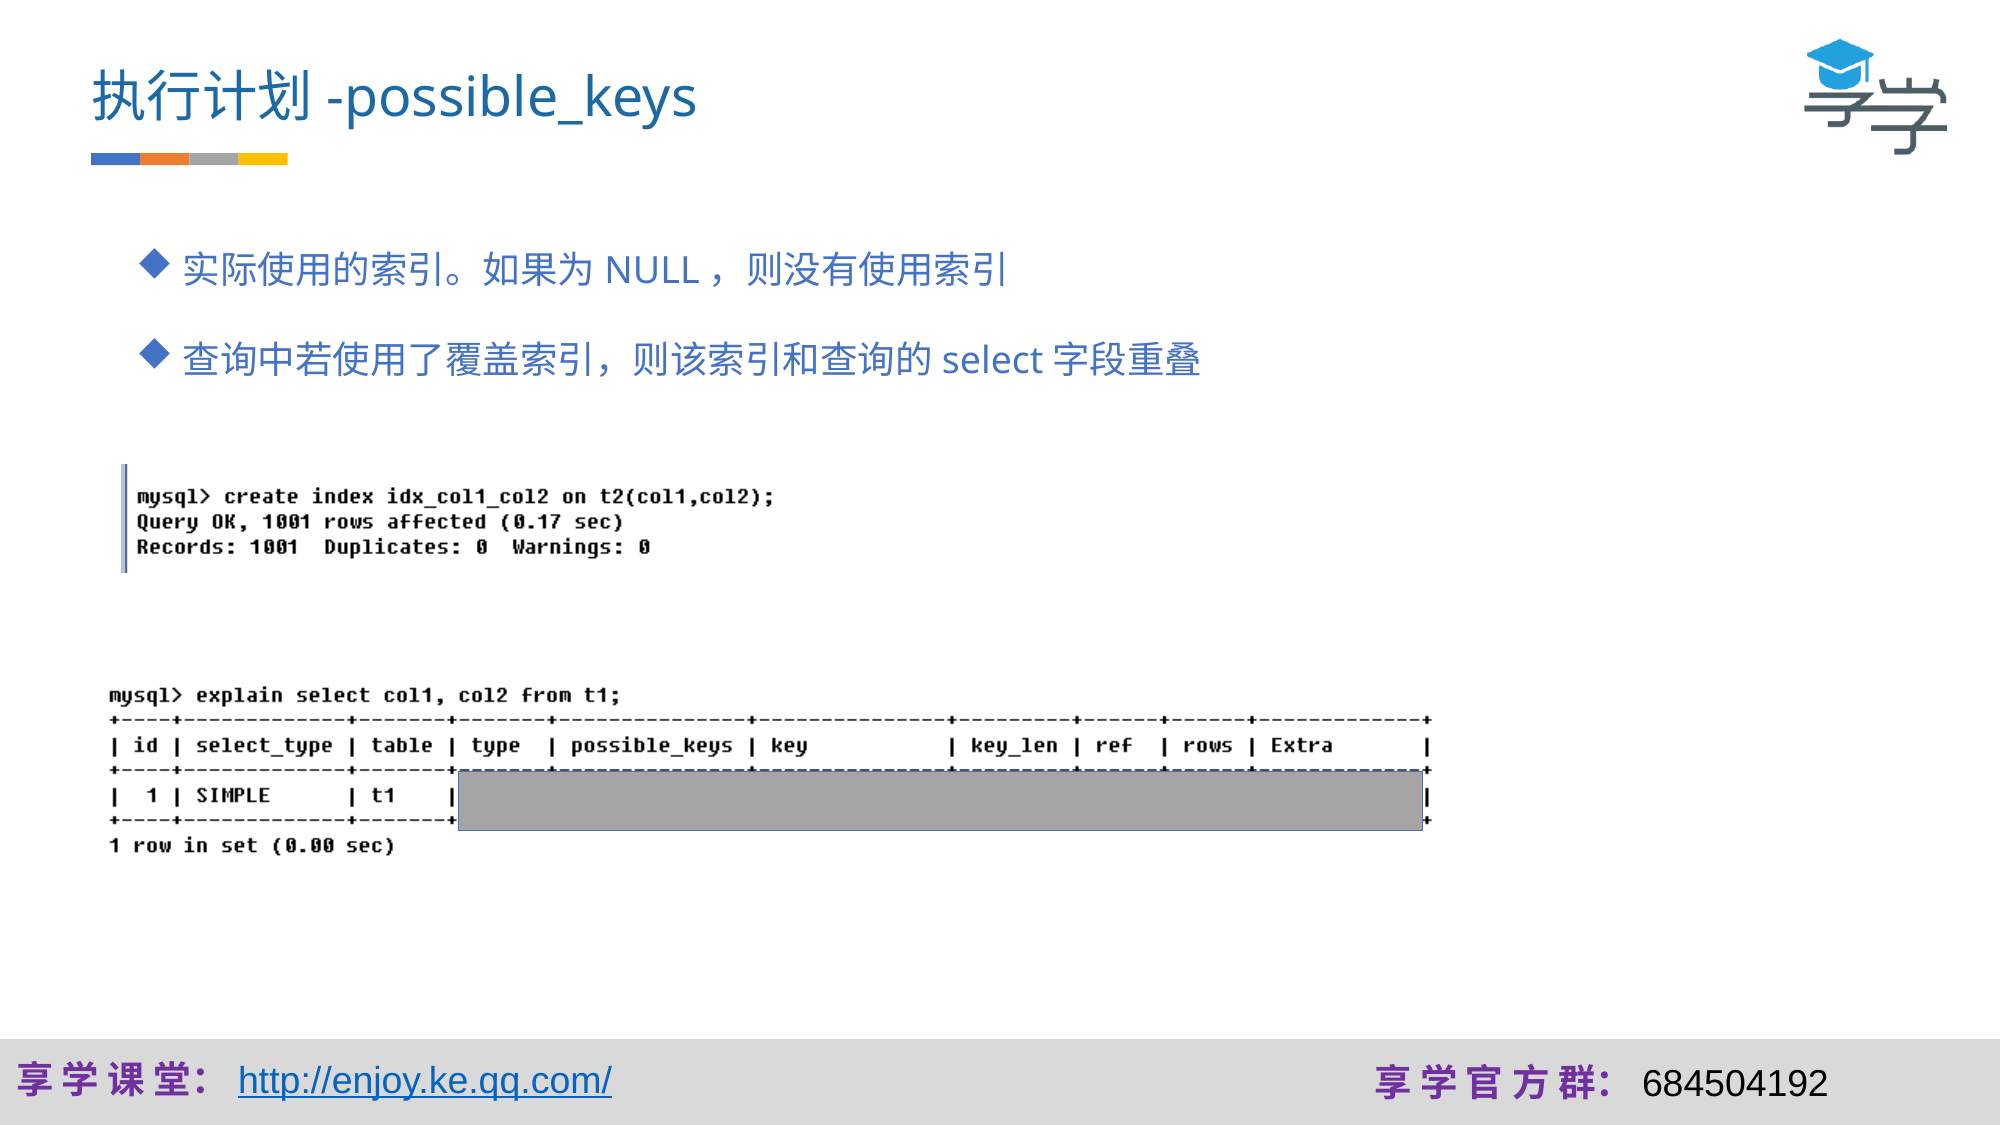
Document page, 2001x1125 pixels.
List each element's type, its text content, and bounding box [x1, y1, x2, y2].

picture [121, 464, 884, 573]
text_box 执行计划-possible_keys [91, 60, 1497, 128]
picture [1799, 20, 1952, 173]
text_box 实际使用的索引。如果为NULL，则没有使用索引 查询中若使用了覆盖索引，则该索引和查询的select字段重叠 [121, 239, 1809, 389]
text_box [90, 152, 288, 166]
picture [107, 685, 1446, 865]
